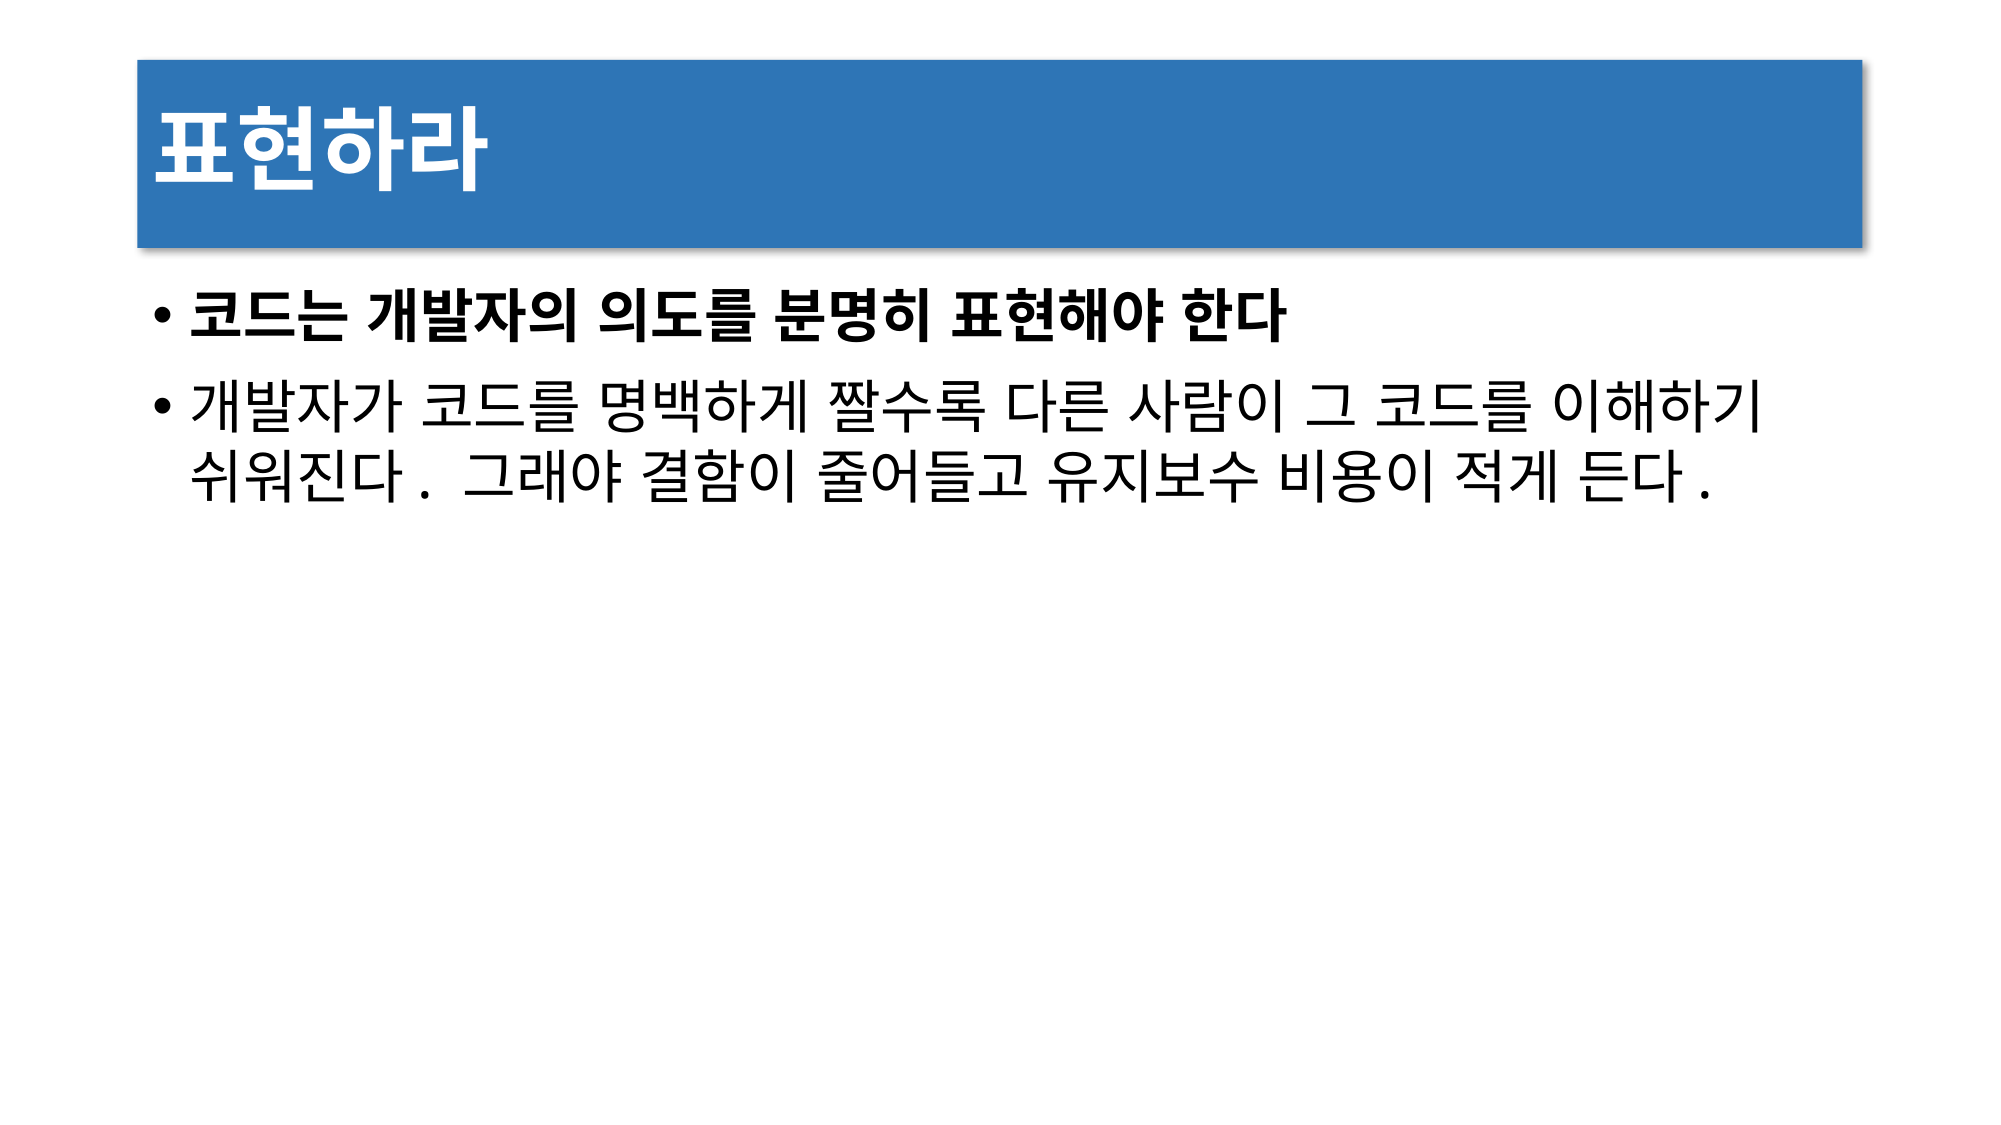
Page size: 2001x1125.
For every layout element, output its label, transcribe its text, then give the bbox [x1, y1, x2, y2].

list 코드는 개발자의 의도를 분명히 표현해야 한다 개발자가 코드를 명백하게 짤수록 다른 사람이 그 코드를 이해하기 쉬워진다. 그래야 결함이 줄어들고 유지보수 비용이 적게 든다. [137, 272, 1863, 1014]
title 표현하라 [137, 59, 1863, 248]
